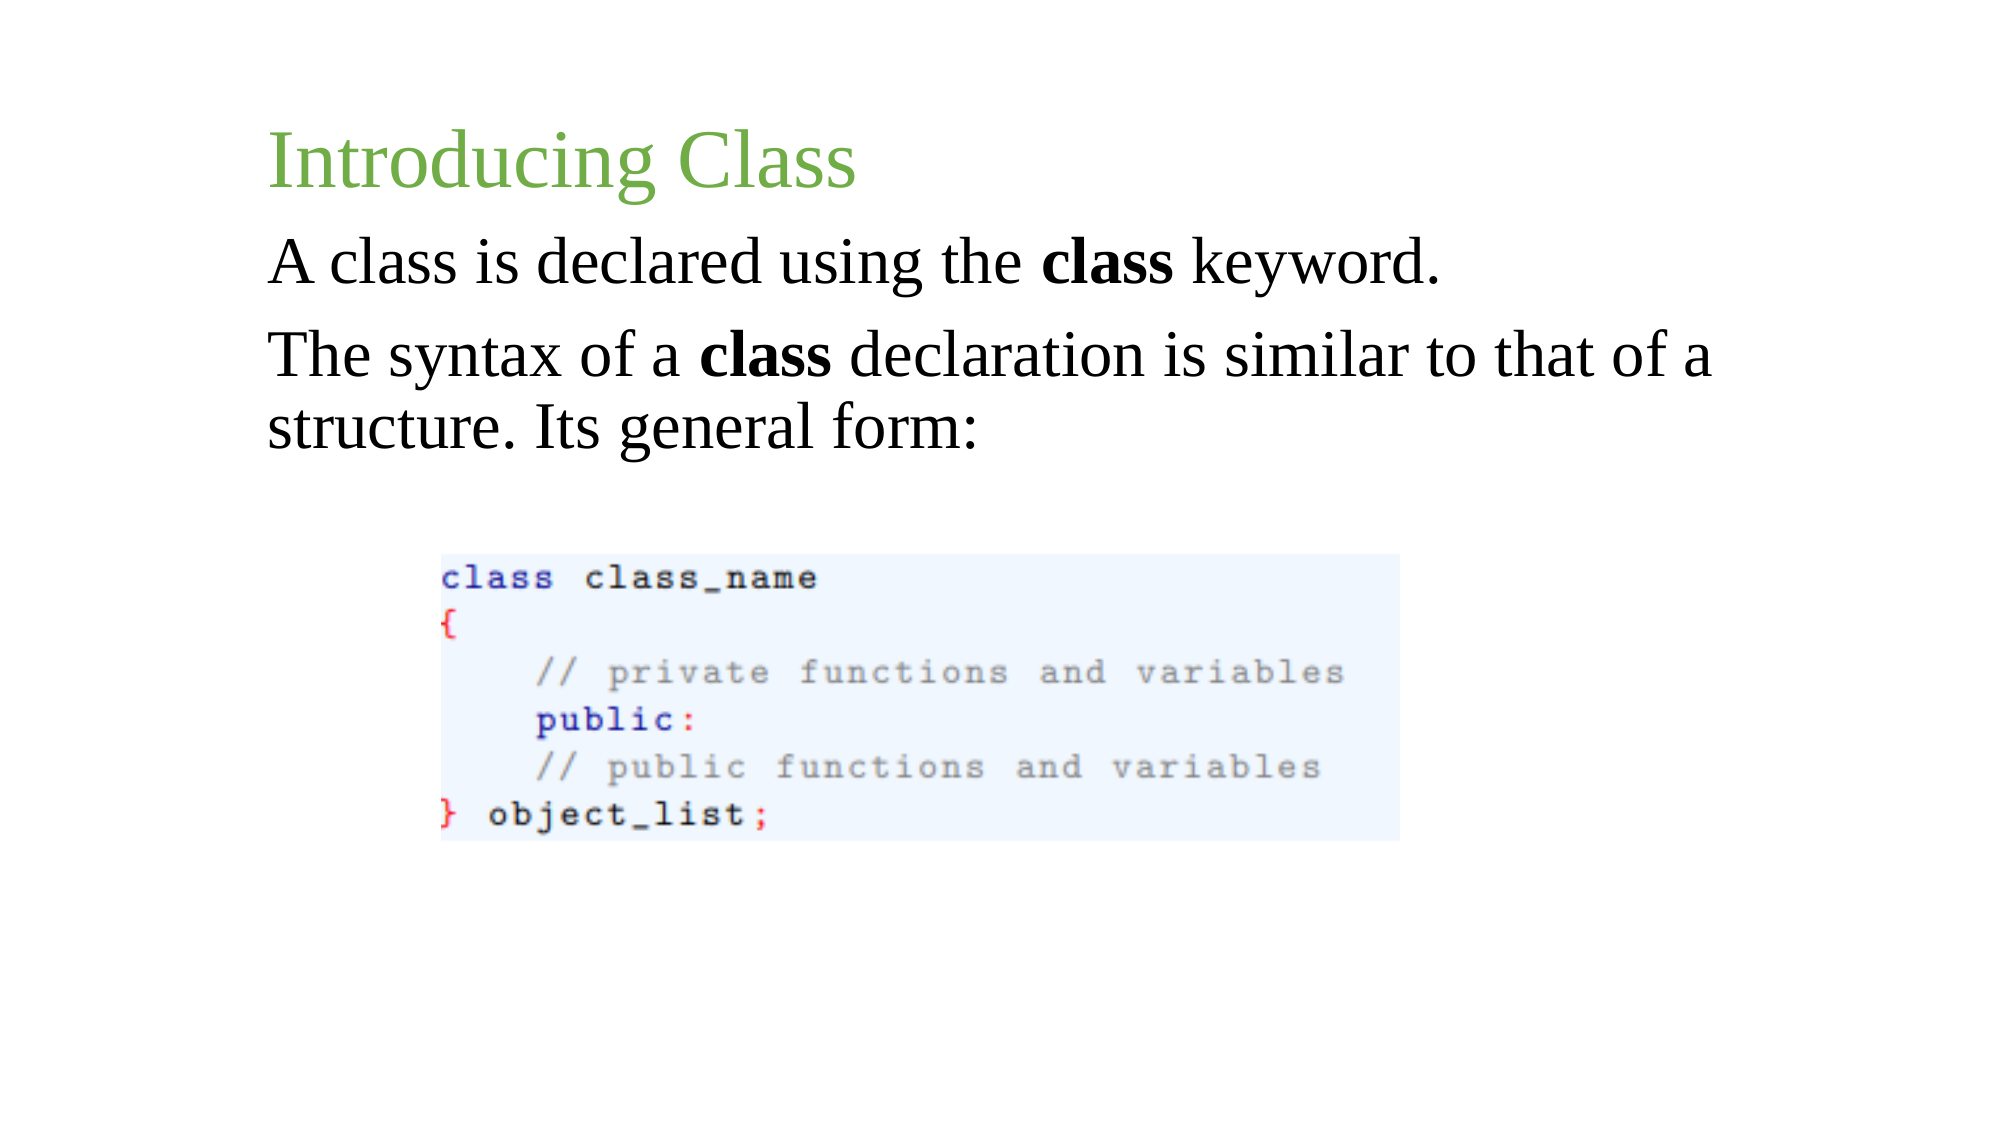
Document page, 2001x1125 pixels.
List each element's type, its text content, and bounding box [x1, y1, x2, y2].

subtitle Introducing Class A class is declared using the class keyword. The syntax of a class declaration is similar to that of a structure. Its general form: [252, 108, 1753, 1055]
picture [441, 539, 1400, 852]
